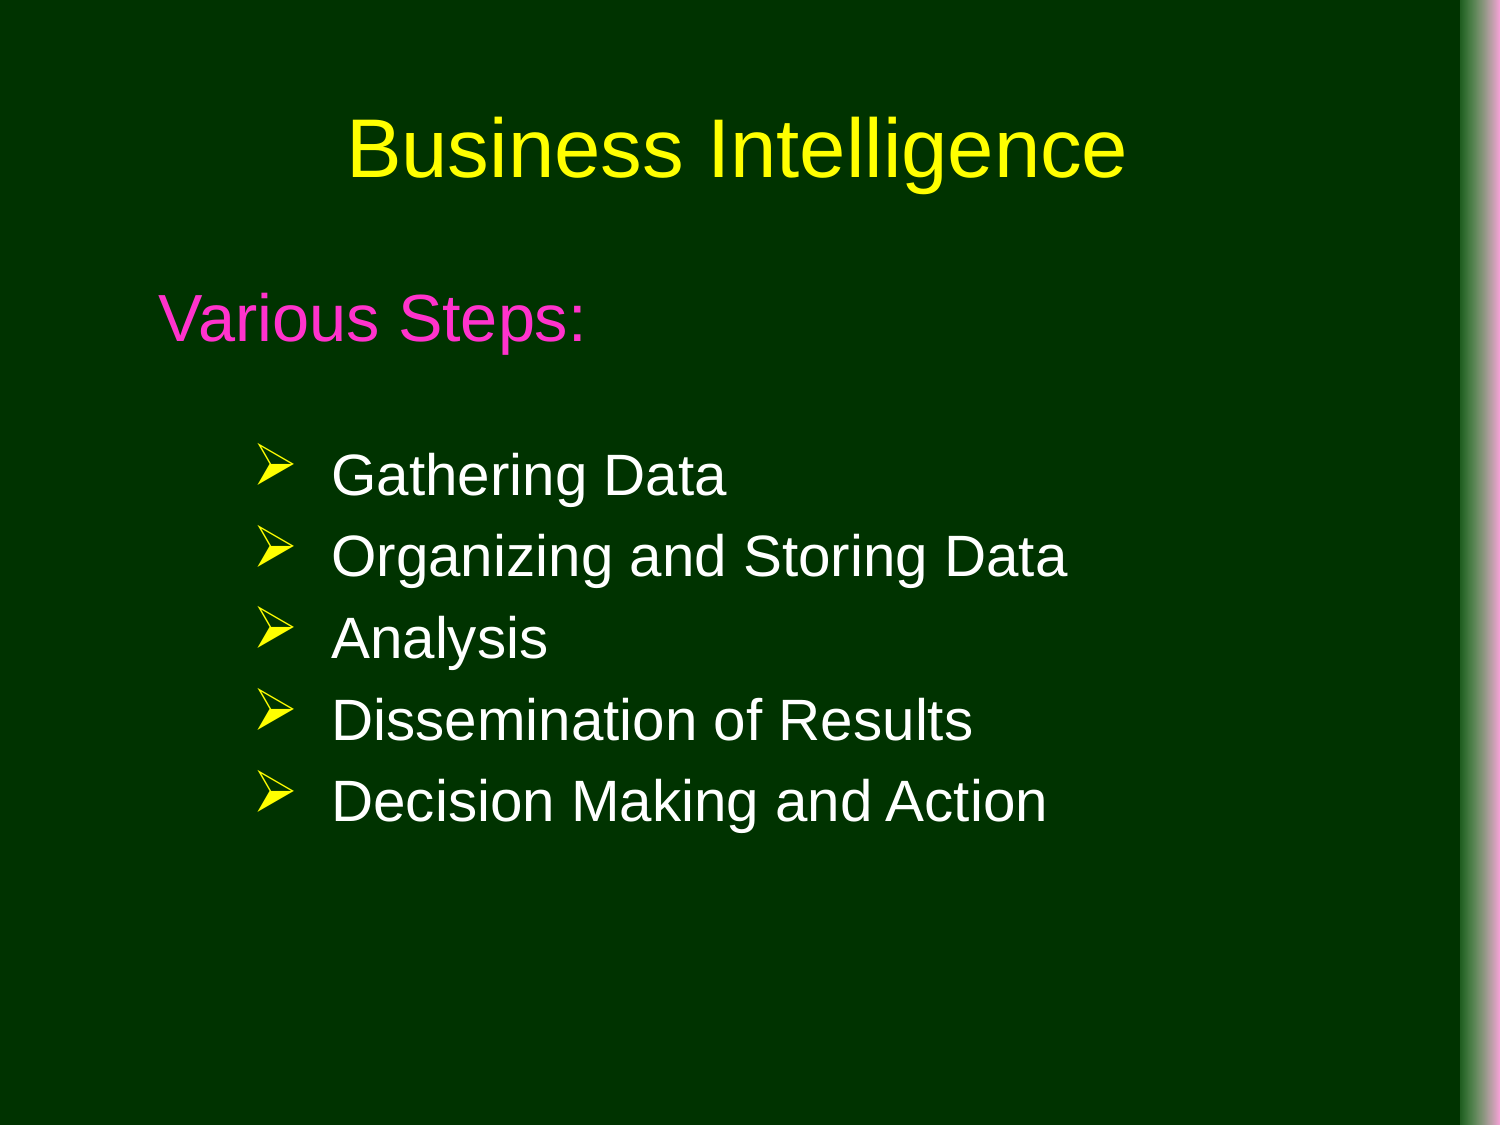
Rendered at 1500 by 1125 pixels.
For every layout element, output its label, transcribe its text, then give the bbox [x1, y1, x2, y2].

text_box Business Intelligence [99, 50, 1375, 238]
list Various Steps: Gathering Data Organizing and Storing Data Analysis Dissemination of Results Decision Making and Action [86, 186, 1414, 951]
